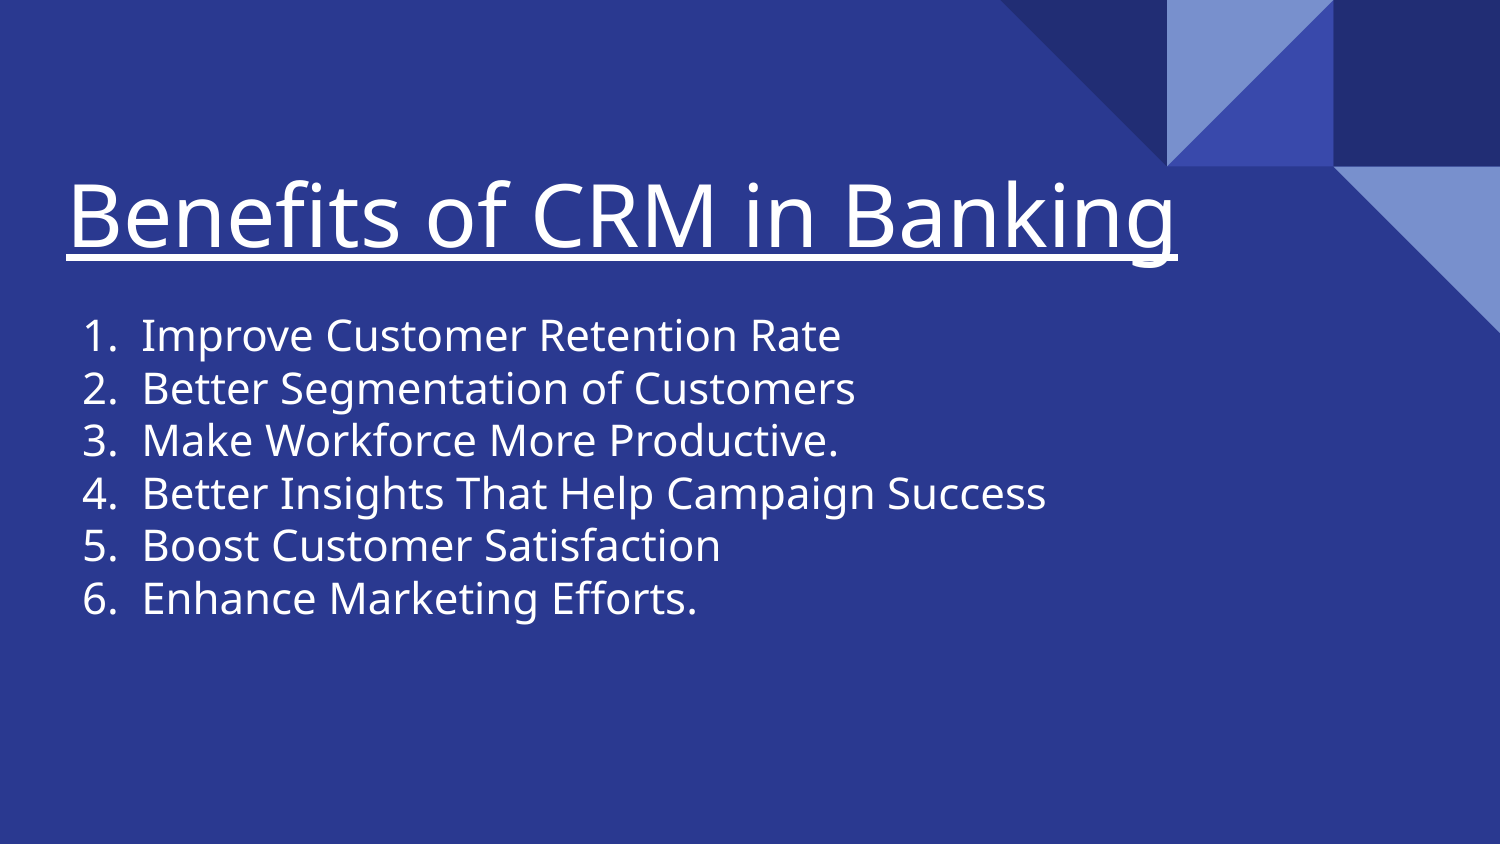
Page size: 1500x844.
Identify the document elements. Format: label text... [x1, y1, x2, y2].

title Benefits of CRM in Banking [51, 19, 1384, 281]
subtitle Improve Customer Retention Rate Better Segmentation of Customers Make Workforce More Productive. Better Insights That Help Campaign Success Boost Customer Satisfaction Enhance Marketing Efforts. [51, 292, 1400, 779]
